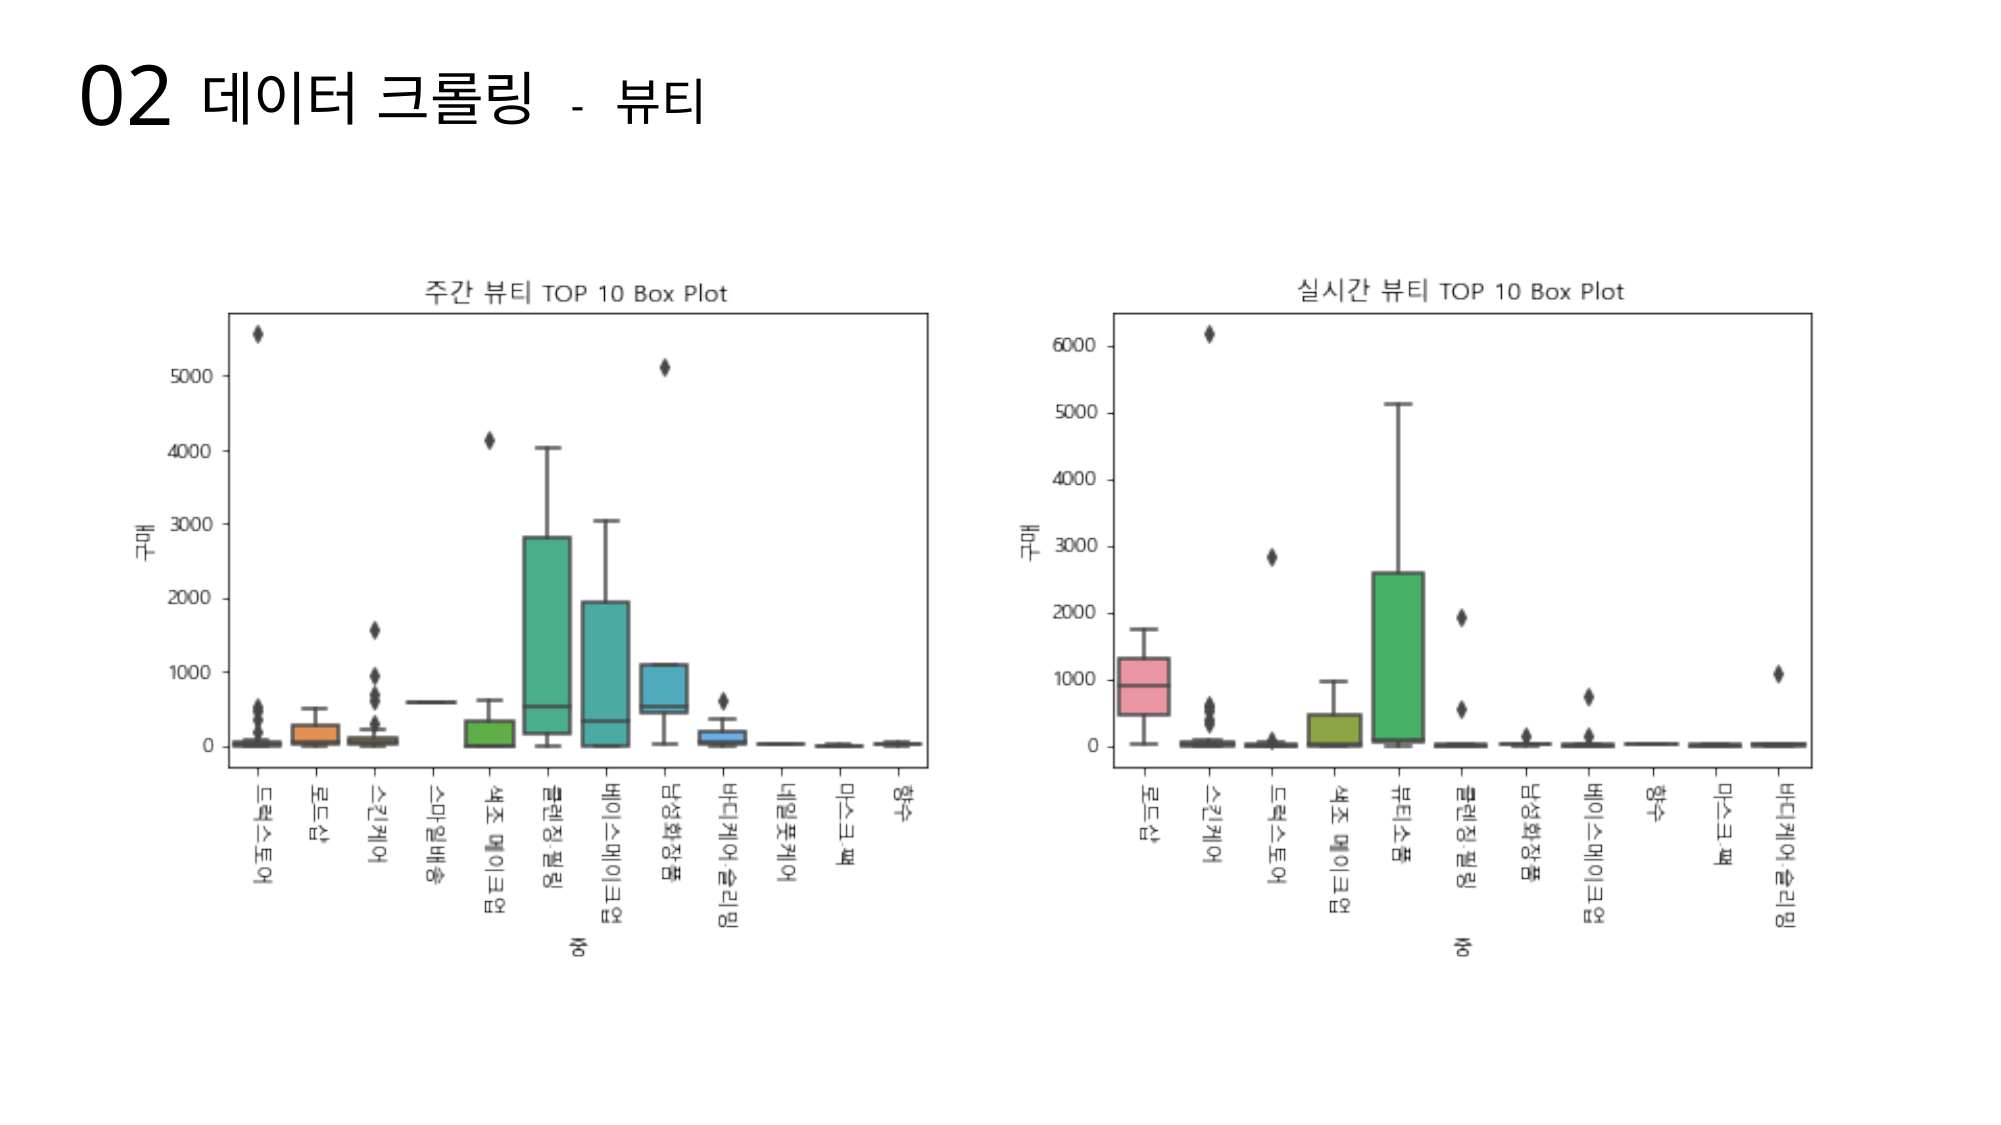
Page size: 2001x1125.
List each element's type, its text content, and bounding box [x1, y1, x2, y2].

text_box 02 [63, 34, 615, 150]
picture [124, 267, 940, 974]
text_box 데이터 크롤링 - 뷰티 [185, 54, 736, 140]
picture [1009, 267, 1824, 974]
